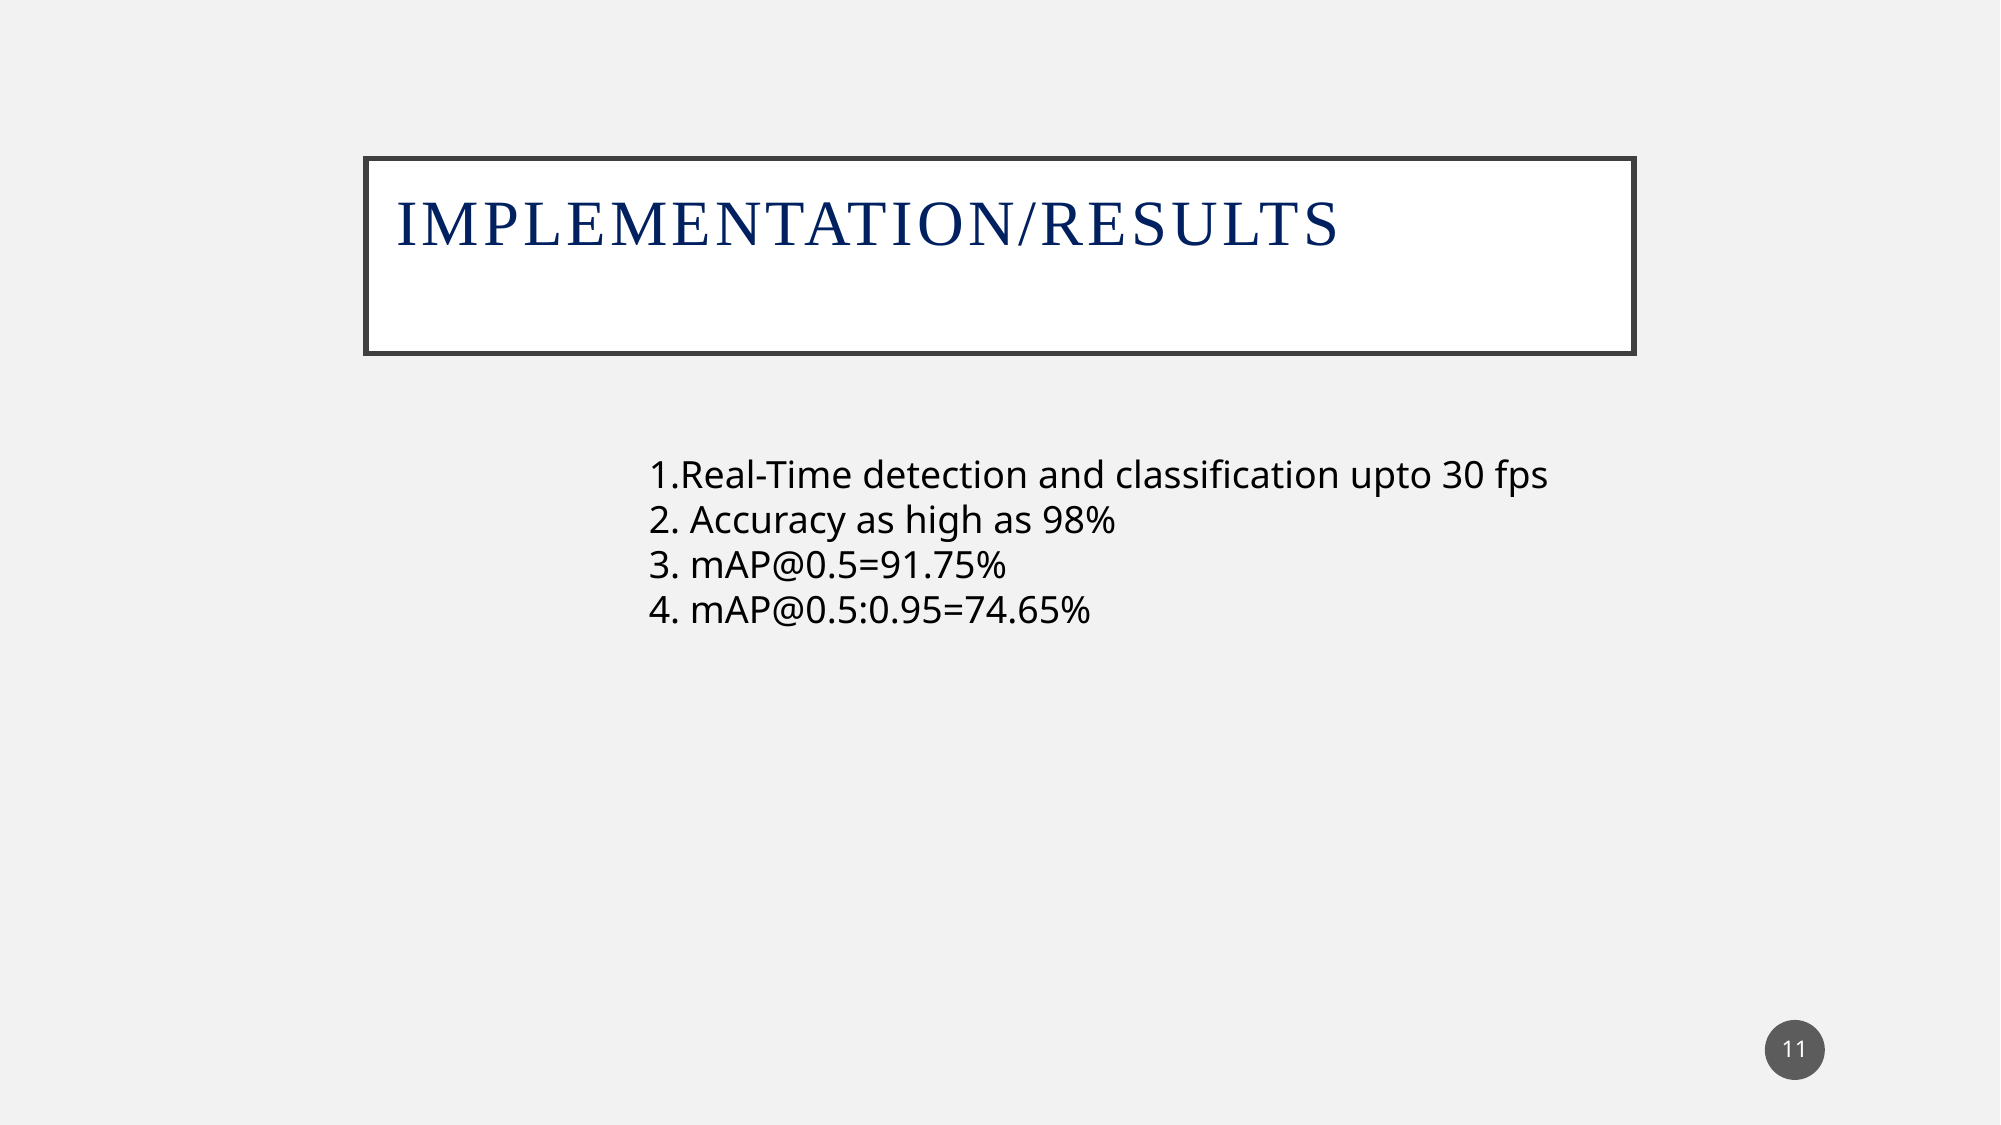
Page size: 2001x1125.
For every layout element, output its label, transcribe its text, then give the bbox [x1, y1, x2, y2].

title Implementation/results [363, 156, 1637, 356]
slide_number 11 [1764, 1019, 1825, 1080]
text_box 1.Real-Time detection and classification upto 30 fps 2. Accuracy as high as 98% 3. mAP@0.5=91.75% 4. mAP@0.5:0.95=74.65% [634, 443, 1634, 639]
